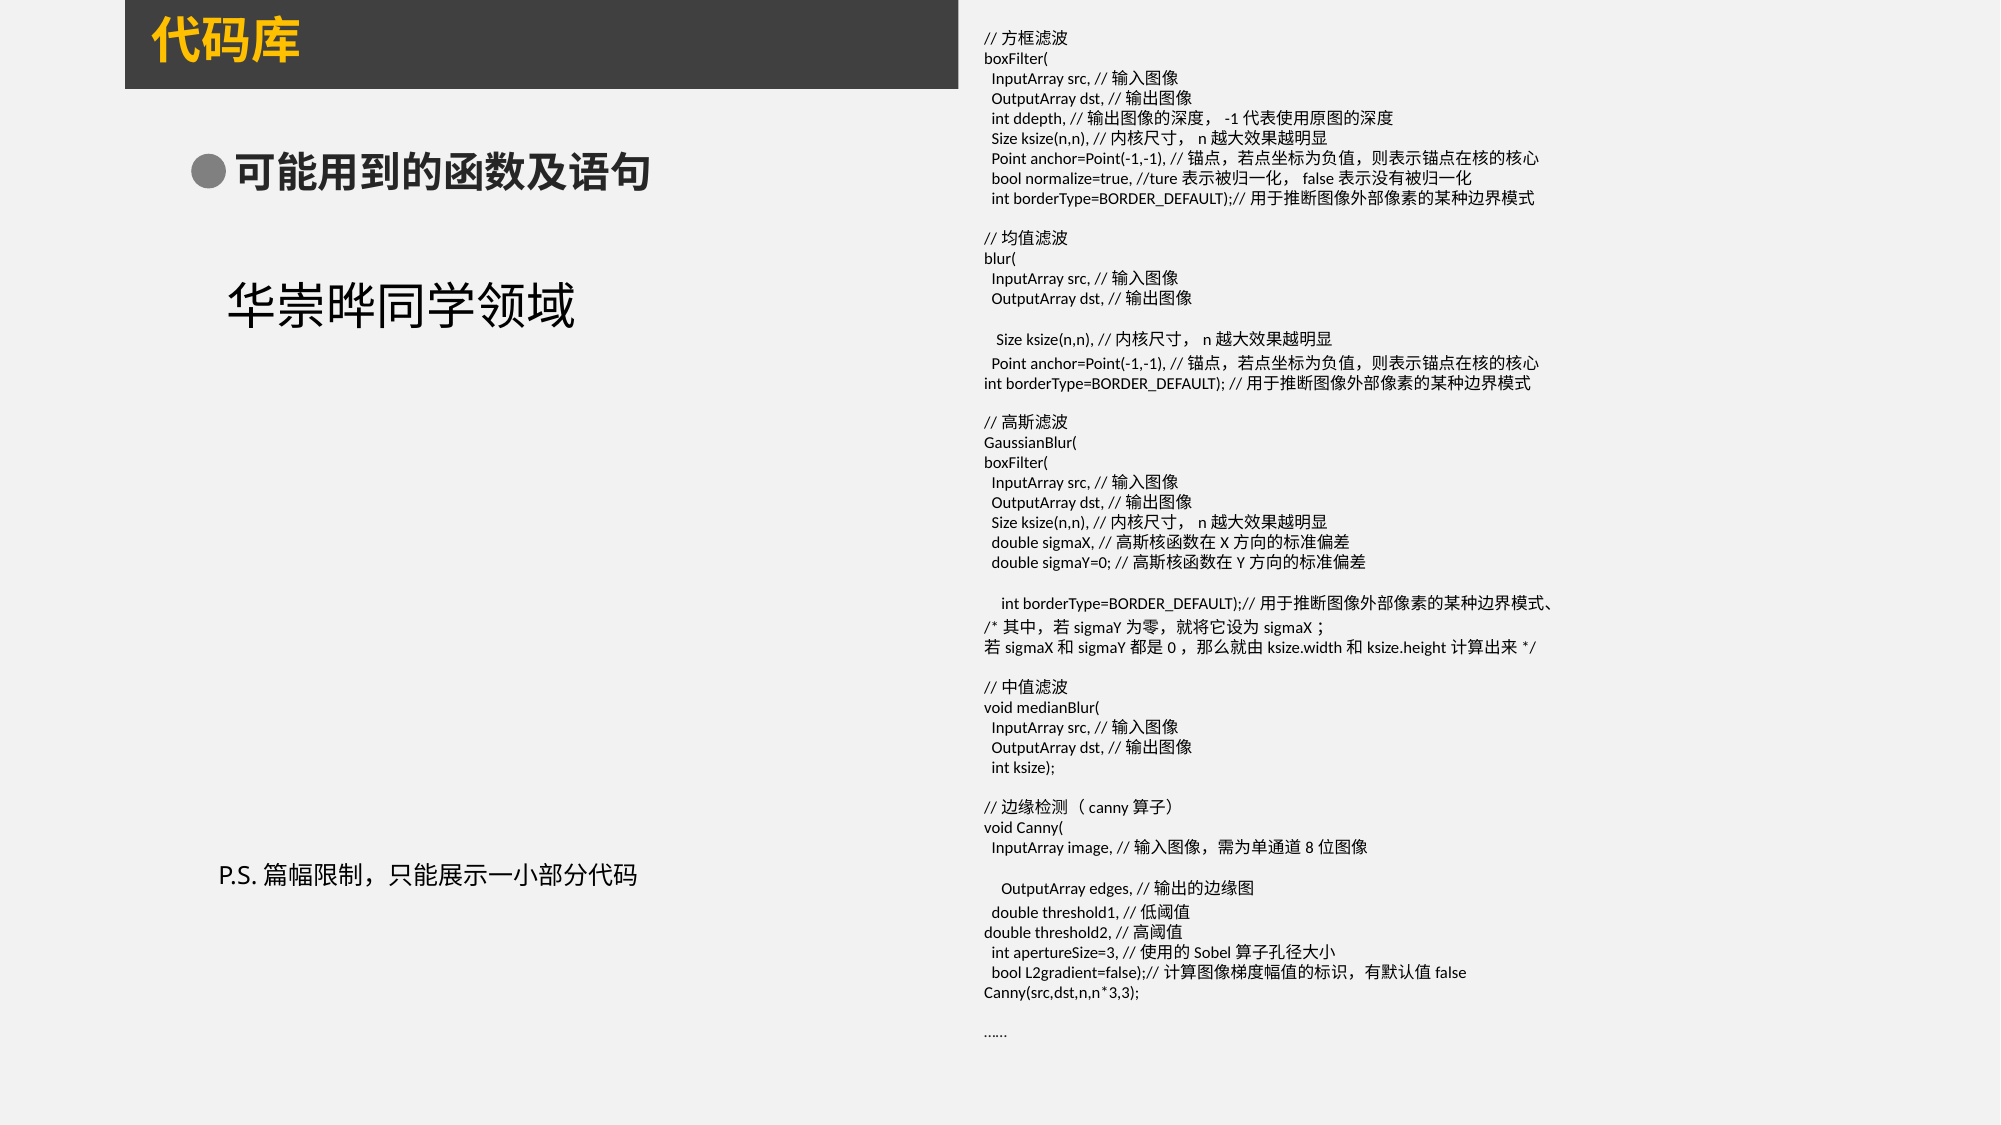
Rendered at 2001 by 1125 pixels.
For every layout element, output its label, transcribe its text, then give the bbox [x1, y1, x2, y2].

text_box 华崇晔同学领域 [212, 248, 674, 342]
list 代码库 [136, 8, 699, 85]
text_box //方框滤波 boxFilter( InputArray src, //输入图像 OutputArray dst, //输出图像 int ddepth, //输出图像的深度，-1代表使用原图的深度 Size ksize(n,n), //内核尺寸，n越大效果越明显 Point anchor=Point(-1,-1), //锚点，若点坐标为负值，则表示锚点在核的核心 bool normalize=true, //ture表示被归一化，false表示没有被归一化 int borderType=BORDER_DEFAULT);//用于推断图像外部像素的某种边界模式 //均值滤波 blur( InputArray src, //输入图像 OutputArray dst, //输出图像 Size ksize(n,n), //内核尺寸，n越大效果越明显 Point anchor=Point(-1,-1), //锚点，若点坐标为负值，则表示锚点在核的核心 int borderType=BORDER_DEFAULT); //用于推断图像外部像素的某种边界模式 //高斯滤波 GaussianBlur( boxFilter( InputArray src, //输入图像 OutputArray dst, //输出图像 Size ksize(n,n), //内核尺寸，n越大效果越明显 double sigmaX, //高斯核函数在X方向的标准偏差 double sigmaY=0; //高斯核函数在Y方向的标准偏差 int borderType=BORDER_DEFAULT);//用于推断图像外部像素的某种边界模式、 /*其中，若sigmaY为零，就将它设为sigmaX； 若sigmaX和sigmaY都是0，那么就由ksize.width和ksize.height计算出来*/ //中值滤波 void medianBlur( InputArray src, //输入图像 OutputArray dst, //输出图像 int ksize); //边缘检测（canny算子） void Canny( InputArray image, //输入图像，需为单通道8位图像 OutputArray edges, //输出的边缘图 double threshold1, //低阈值 double threshold2, //高阈值 int apertureSize=3, //使用的Sobel算子孔径大小 bool L2gradient=false);//计算图像梯度幅值的标识，有默认值false Canny(src,dst,n,n*3,3); …… [969, 20, 2000, 1049]
text_box 可能用到的函数及语句 [219, 138, 667, 204]
text_box P.S.篇幅限制，只能展示一小部分代码 [203, 843, 866, 898]
text_box [190, 152, 227, 190]
